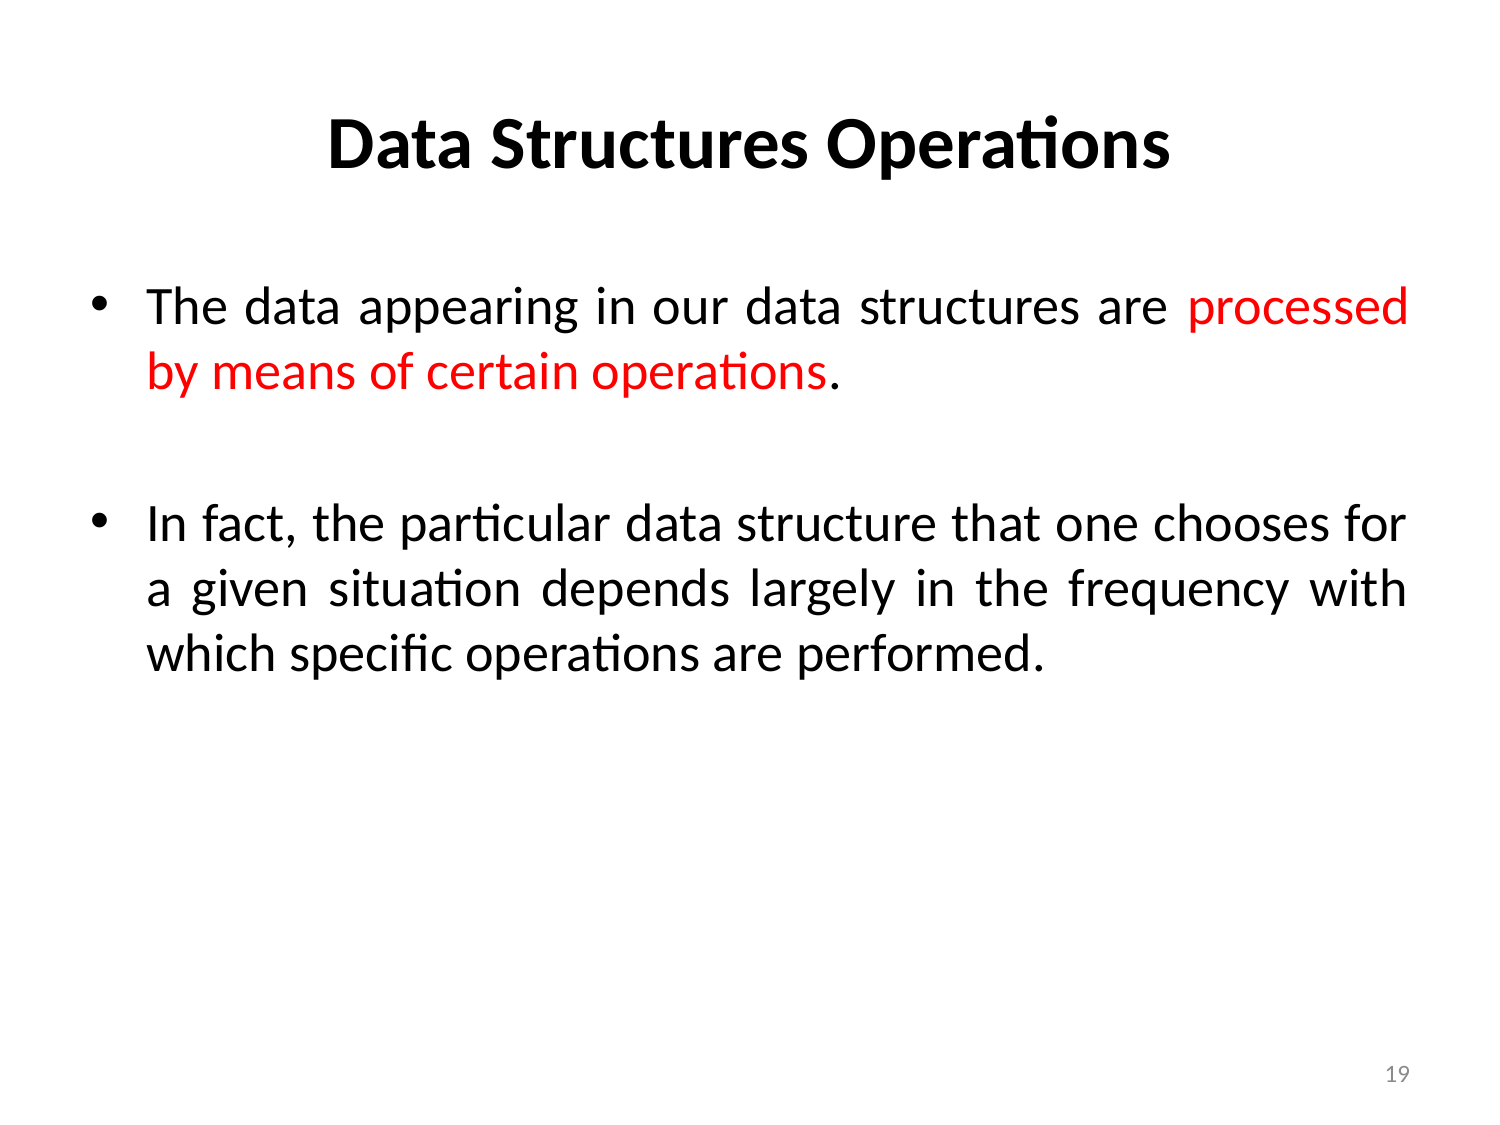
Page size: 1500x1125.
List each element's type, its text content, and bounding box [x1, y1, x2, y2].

title Data Structures Operations [75, 45, 1425, 233]
slide_number 19 [1074, 1042, 1425, 1103]
list The data appearing in our data structures are processed by means of certain operations. In fact, the particular data structure that one chooses for a given situation depends largely in the frequency with which specific operations are performed. [75, 262, 1425, 1005]
